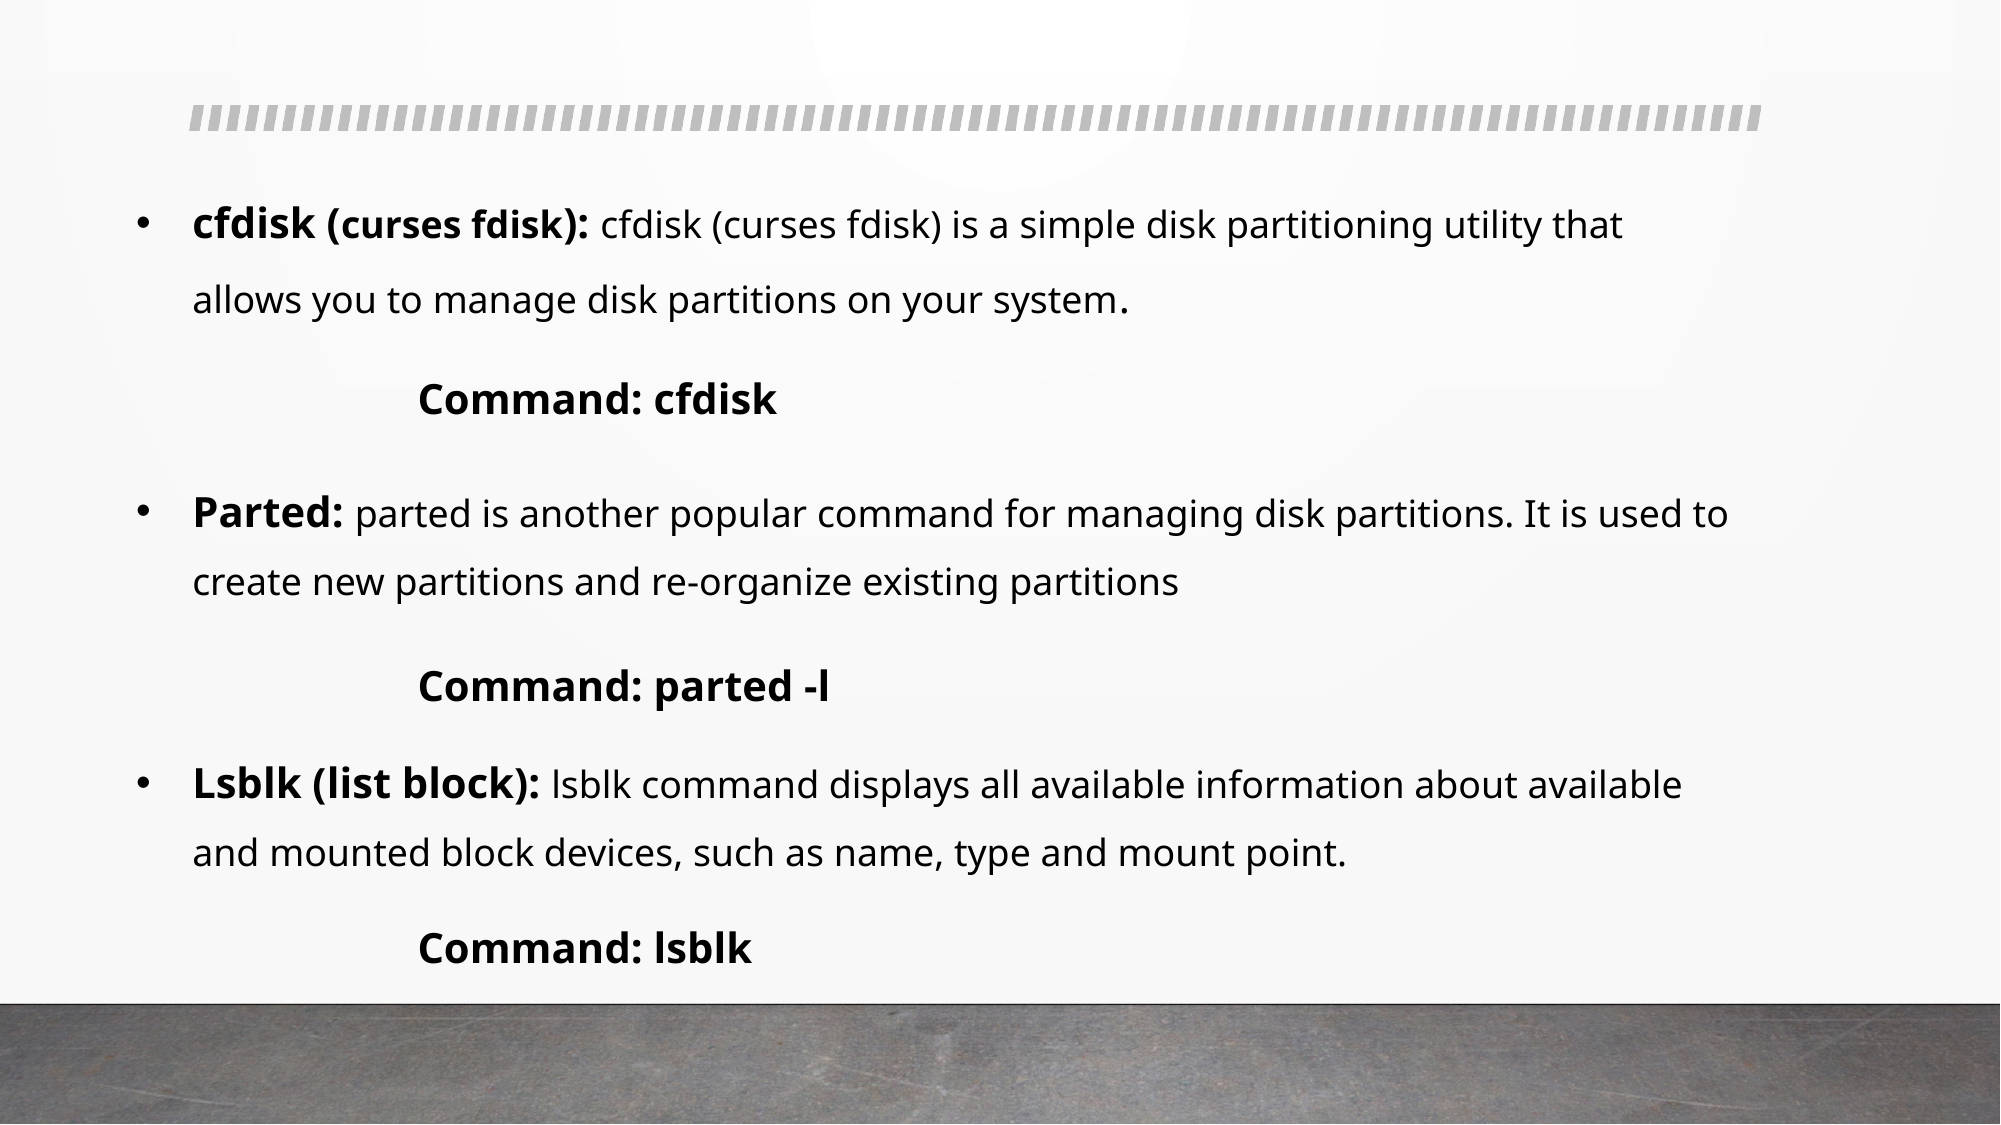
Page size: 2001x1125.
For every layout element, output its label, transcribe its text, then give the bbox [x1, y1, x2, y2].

text_box Lsblk (list block): lsblk command displays all available information about available and mounted block devices, such as name, type and mount point. [121, 724, 1748, 882]
text_box Command: cfdisk [402, 340, 2000, 431]
picture [0, 1004, 2000, 1124]
text_box Command: lsblk [402, 889, 2000, 980]
text_box Command: parted -l [402, 627, 2000, 717]
text_box cfdisk (curses fdisk): cfdisk (curses fdisk) is a simple disk partitioning utility that allows you to manage disk partitions on your system. [121, 164, 1748, 330]
text_box Parted: parted is another popular command for managing disk partitions. It is used to create new partitions and re-organize existing partitions [121, 453, 1748, 611]
